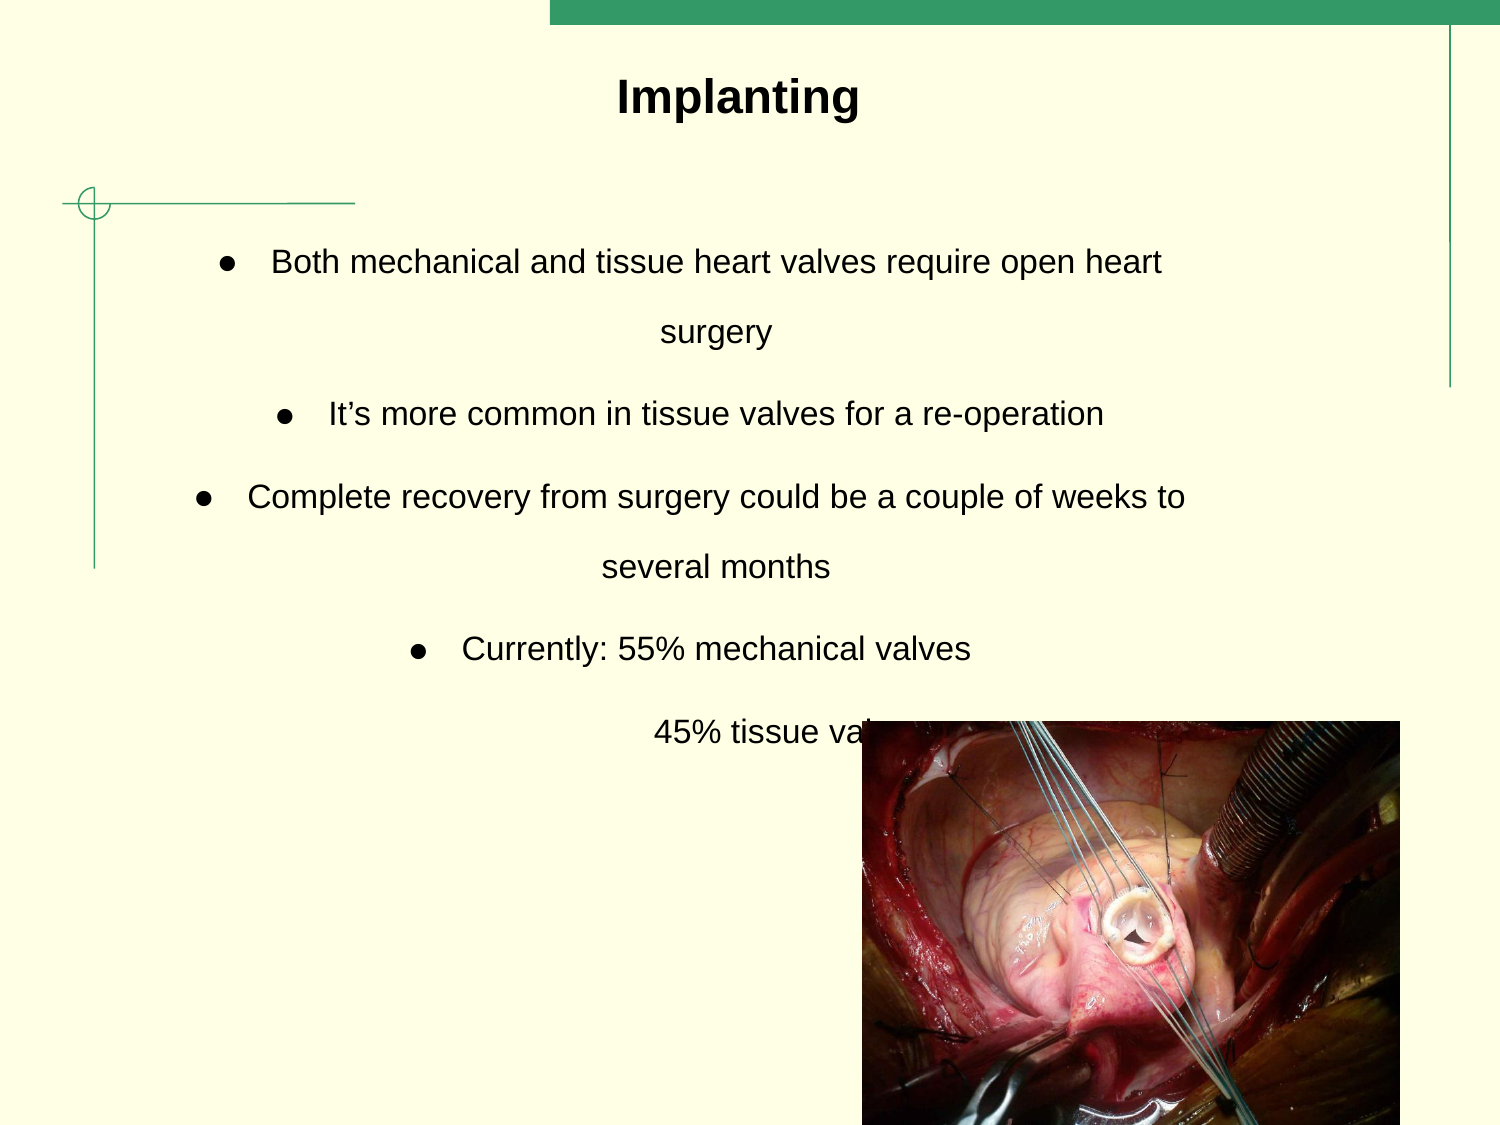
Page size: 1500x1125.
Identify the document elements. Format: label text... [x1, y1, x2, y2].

picture [862, 721, 1401, 1125]
text_box Implanting [162, 37, 1315, 163]
text_box Both mechanical and tissue heart valves require open heart surgery It’s more common in tissue valves for a re-operation Complete recovery from surgery could be a couple of weeks to several months Currently: 55% mechanical valves 45% tissue valves [125, 224, 1237, 903]
